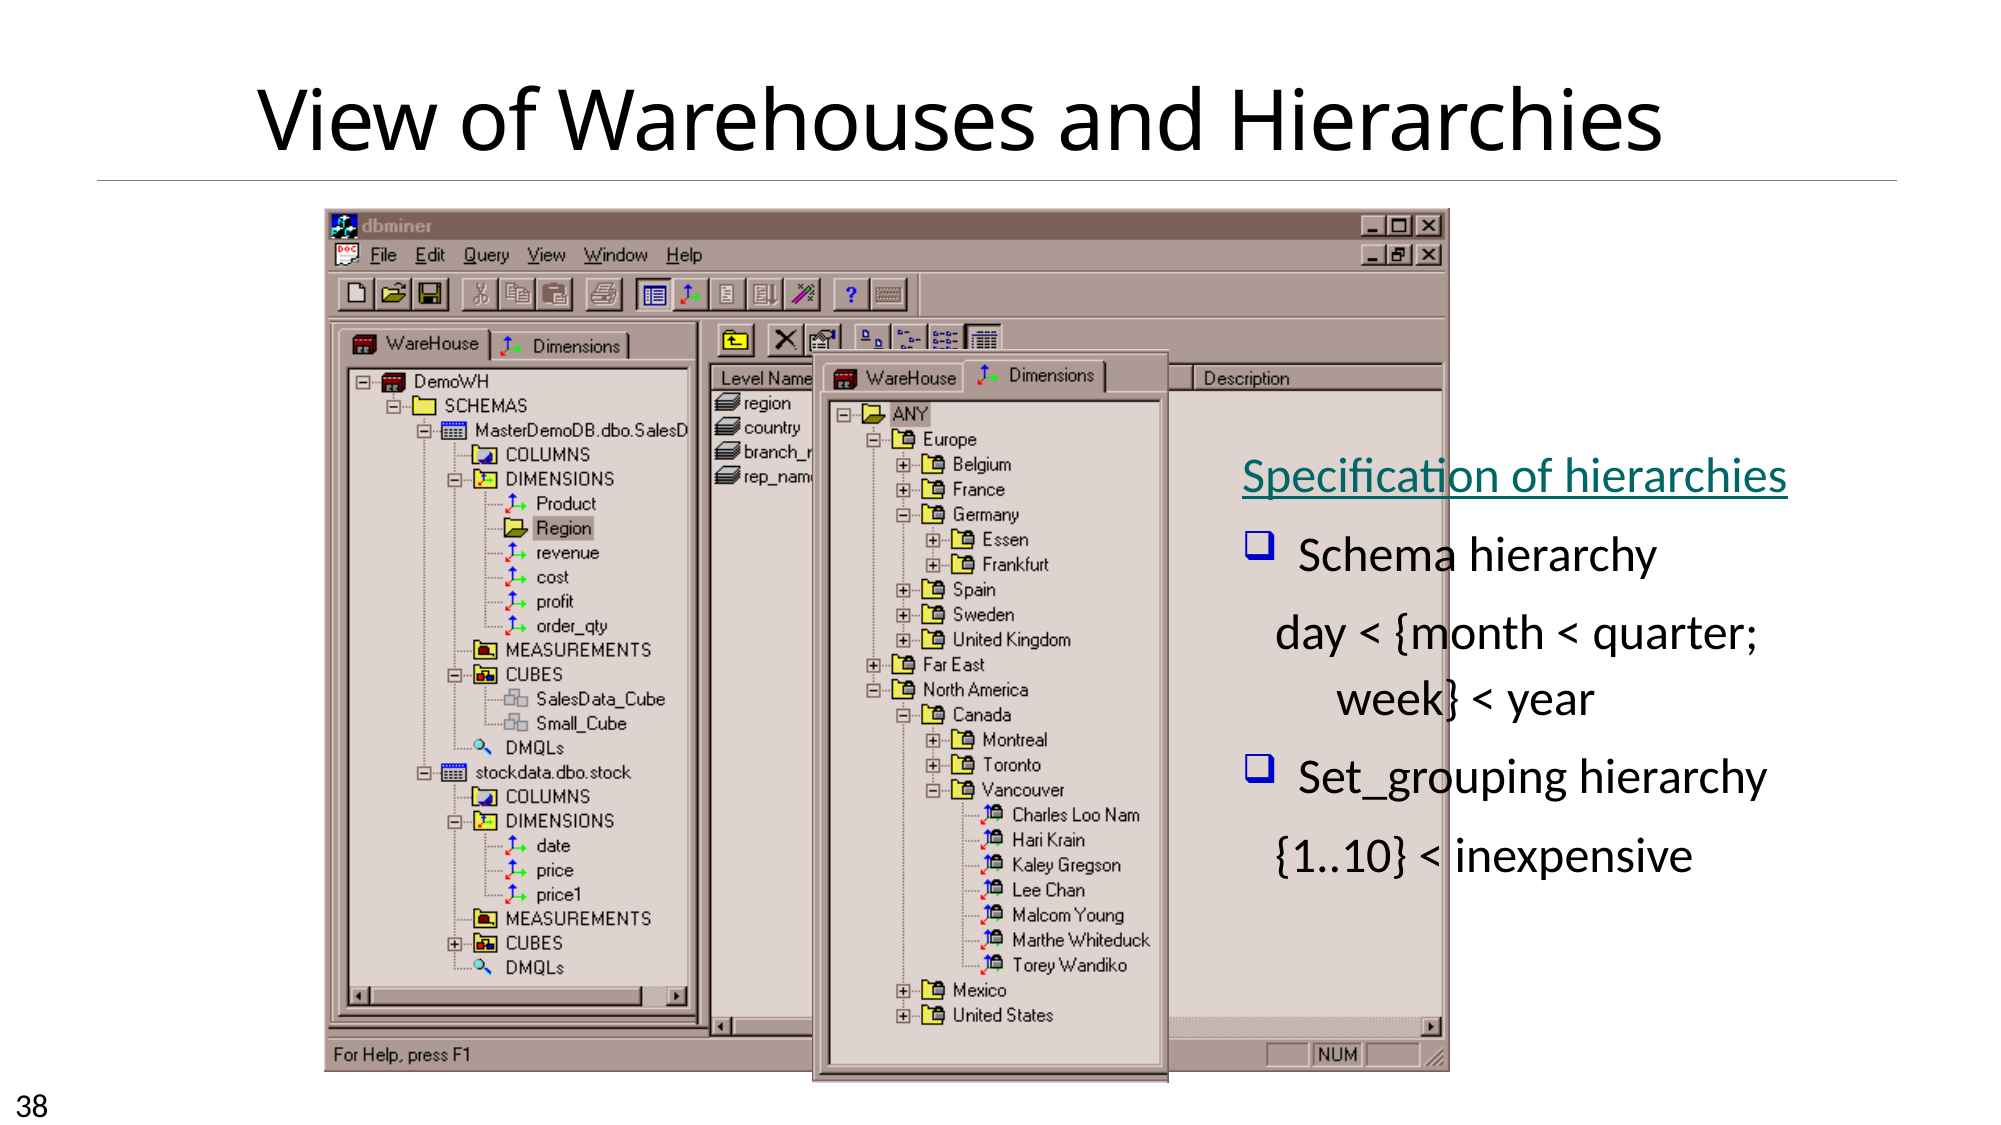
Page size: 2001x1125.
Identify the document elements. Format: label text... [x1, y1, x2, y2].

list Specification of hierarchies Schema hierarchy day < {month < quarter; week} < year Set_grouping hierarchy {1..10} < inexpensive [1460, 429, 1890, 967]
title View of Warehouses and Hierarchies [195, 0, 1728, 175]
picture [324, 208, 1451, 1084]
